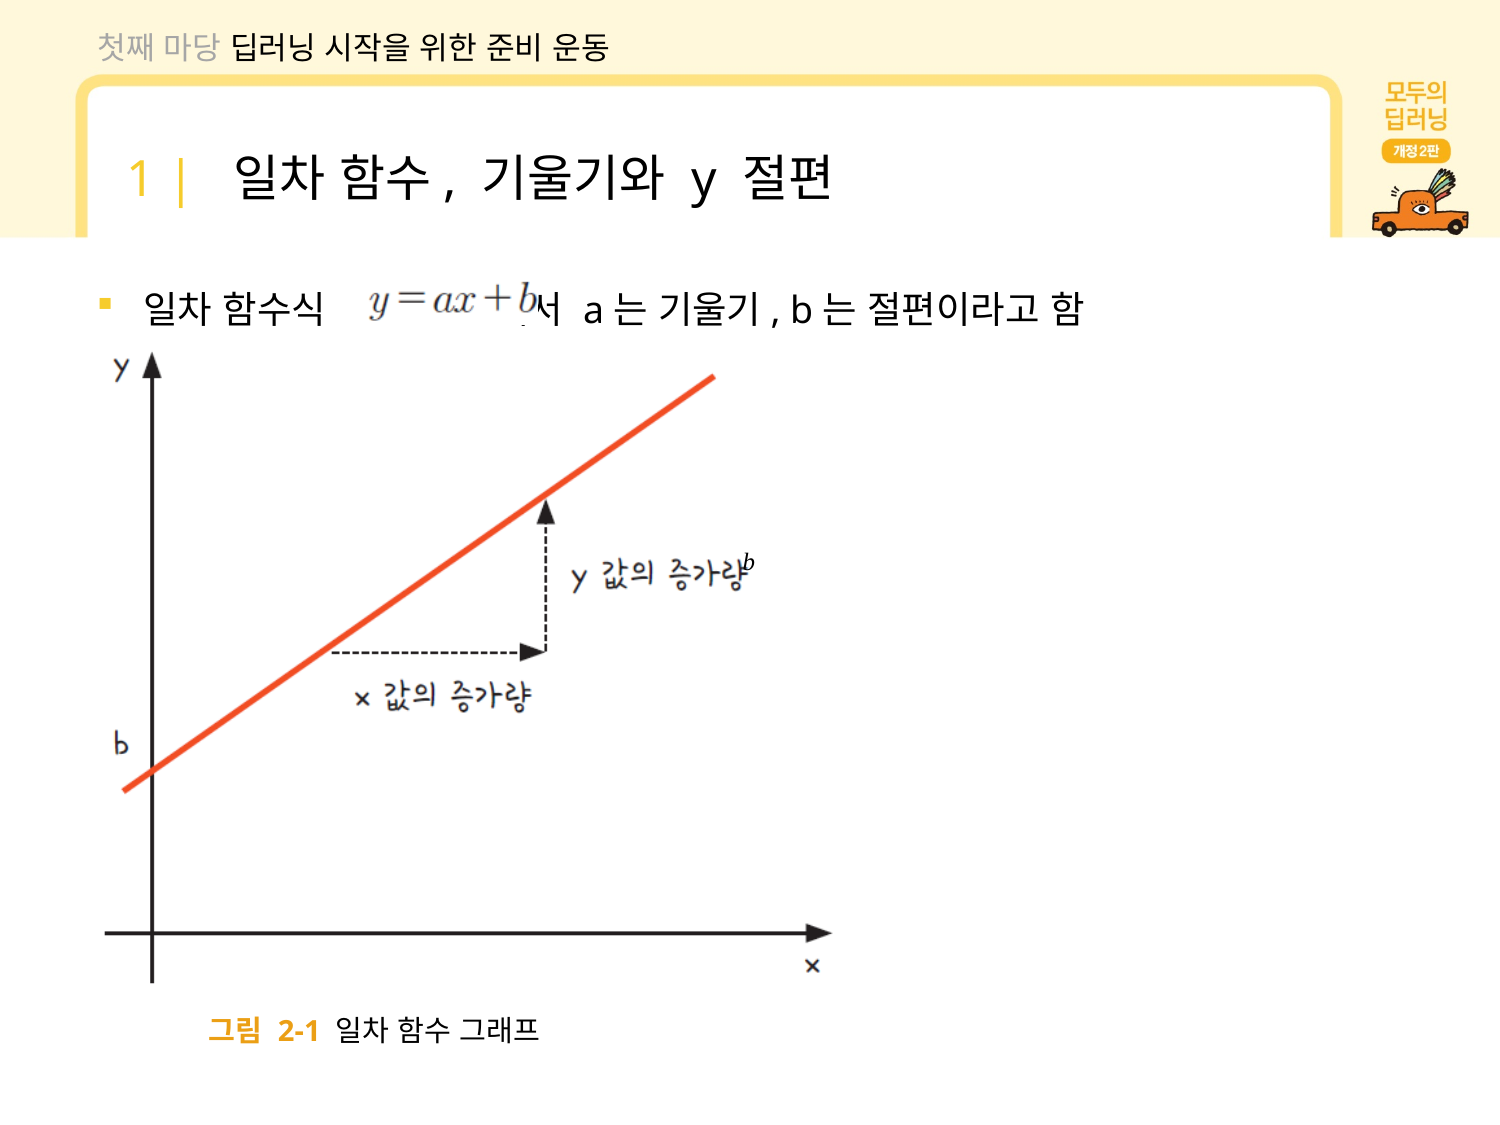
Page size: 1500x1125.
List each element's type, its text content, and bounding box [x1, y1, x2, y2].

picture [0, 0, 1500, 1125]
text_box 1 | 일차 함수, 기울기와 y 절편 [111, 99, 1309, 214]
text_box 그림 2-1 일차 함수 그래프 [116, 995, 633, 1055]
text_box 첫째 마당 딥러닝 시작을 위한 준비 운동 [82, 0, 1133, 74]
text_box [81, 249, 1410, 340]
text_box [739, 547, 761, 578]
